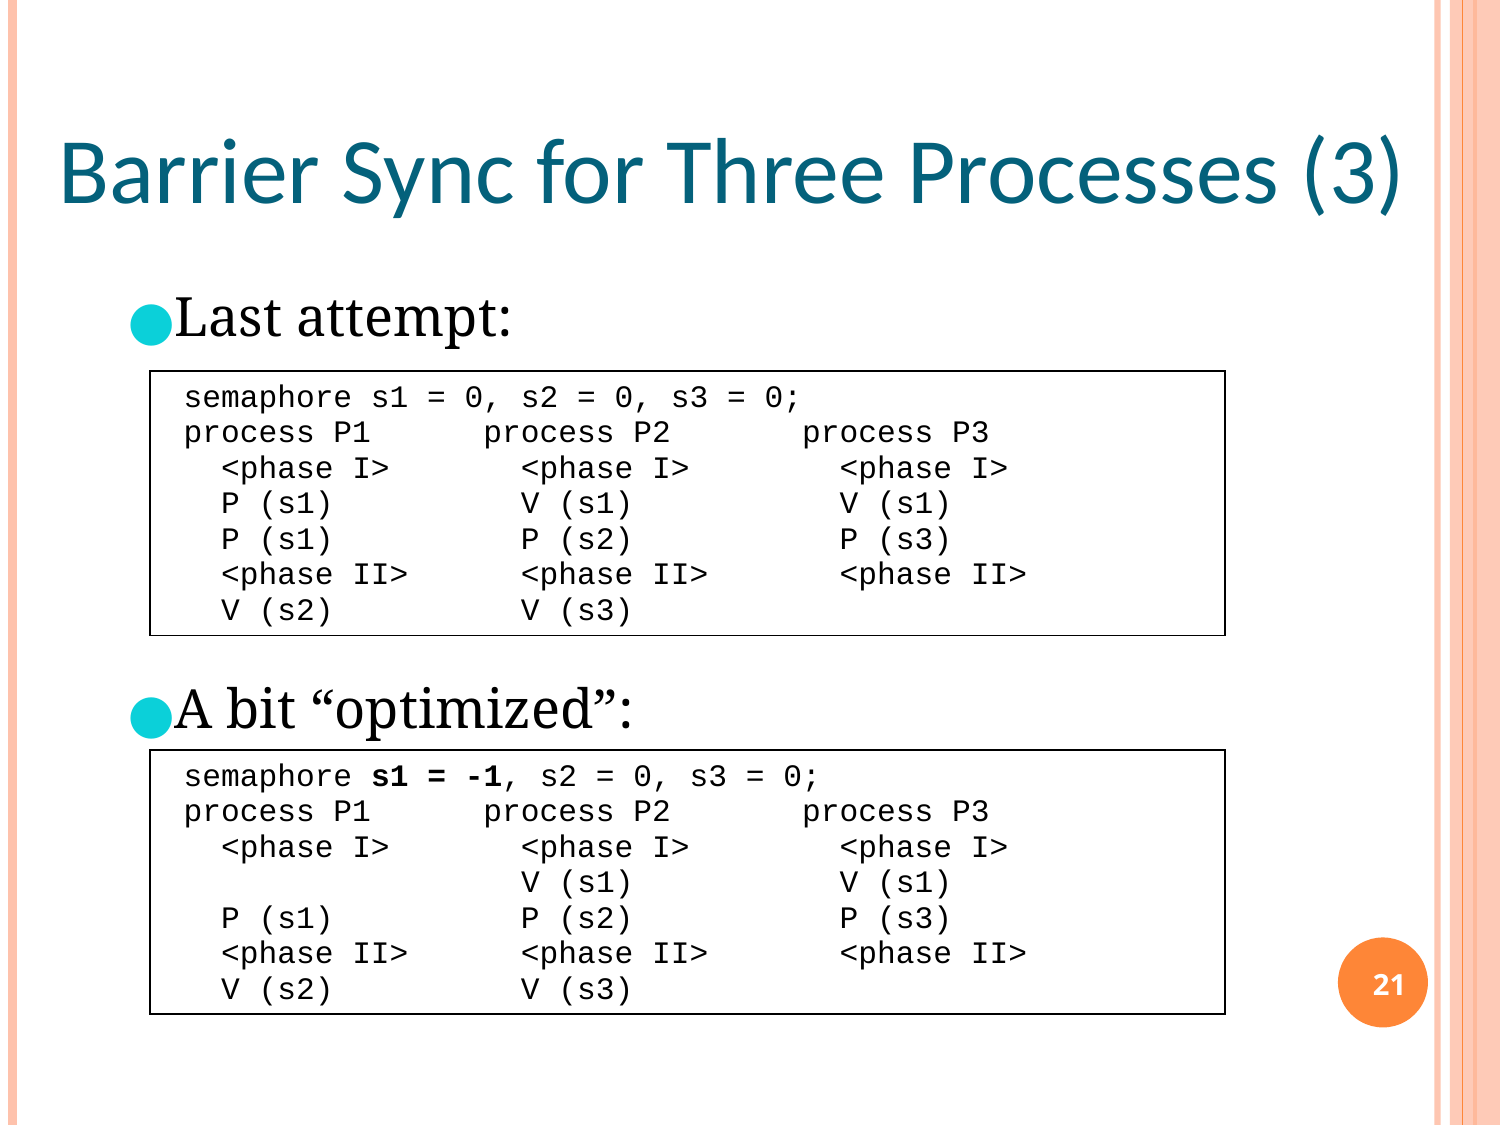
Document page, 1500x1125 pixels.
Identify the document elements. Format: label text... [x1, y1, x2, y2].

text_box Barrier Sync for Three Processes (3) [58, 0, 1409, 223]
text_box semaphore s1 = 0, s2 = 0, s3 = 0; process P1 process P2 process P3 <phase I> <phase I> <phase I> P (s1) V (s1) V (s1) P (s1) P (s2) P (s3) <phase II> <phase II> <phase II> V (s2) V (s3) [150, 371, 1225, 636]
slide_number 21 [1339, 943, 1440, 1030]
text_box semaphore s1 = -1, s2 = 0, s3 = 0; process P1 process P2 process P3 <phase I> <phase I> <phase I> V (s1) V (s1) P (s1) P (s2) P (s3) <phase II> <phase II> <phase II> V (s2) V (s3) [150, 749, 1225, 1015]
text_box Last attempt: A bit “optimized”: [112, 274, 1383, 1043]
